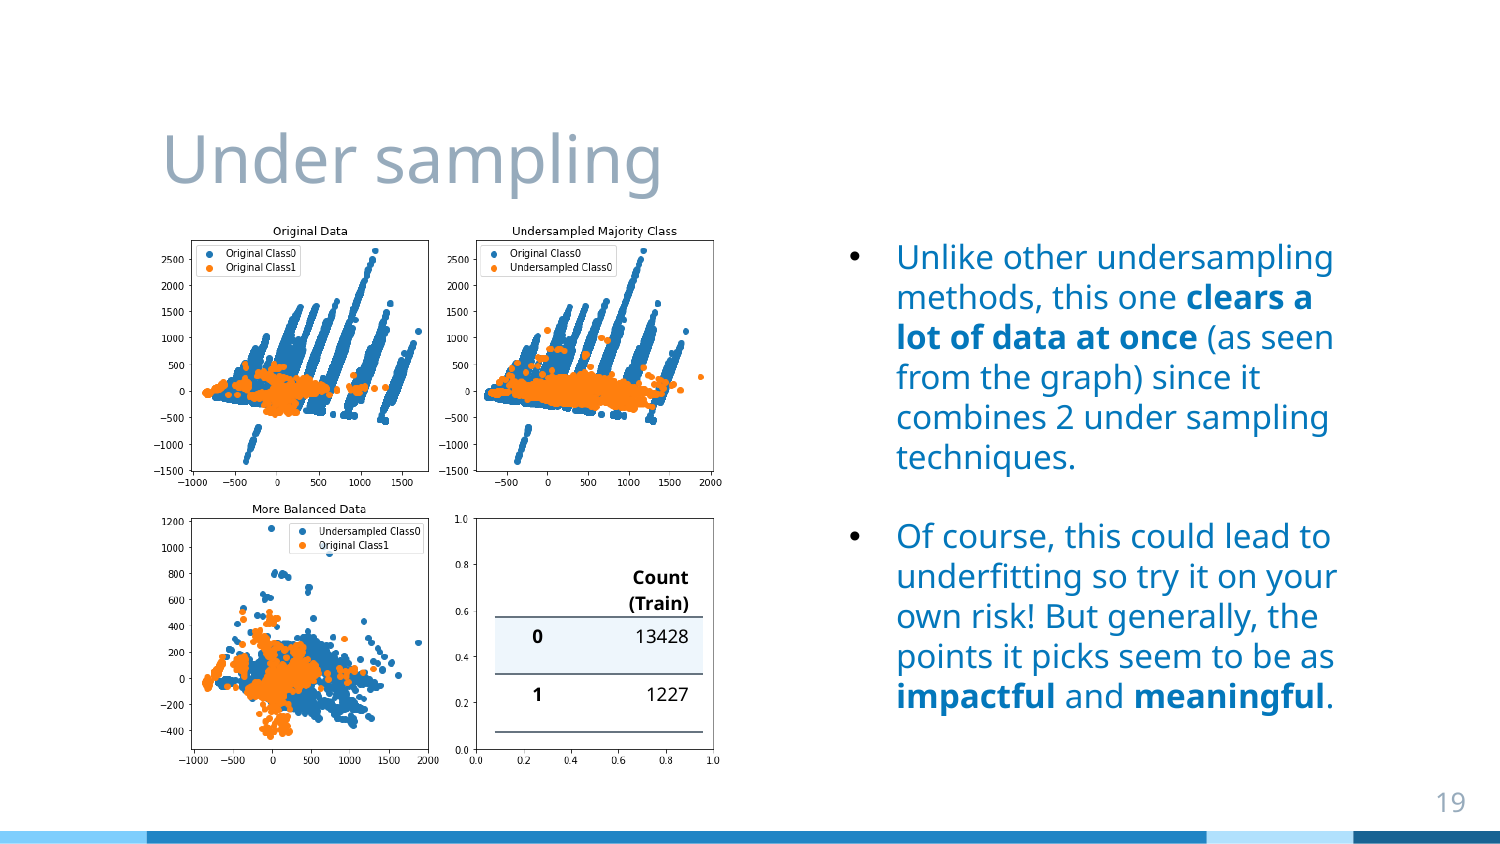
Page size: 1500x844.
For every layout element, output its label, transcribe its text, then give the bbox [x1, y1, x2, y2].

text_box Unlike other undersampling methods, this one clears a lot of data at once (as seen from the graph) since it combines 2 under sampling techniques. Of course, this could lead to underfitting so try it on your own risk! But generally, the points it picks seem to be as impactful and meaningful. [834, 228, 1370, 723]
slide_number 19 [1391, 770, 1482, 822]
picture [146, 219, 728, 771]
title Under sampling [146, 71, 1207, 212]
